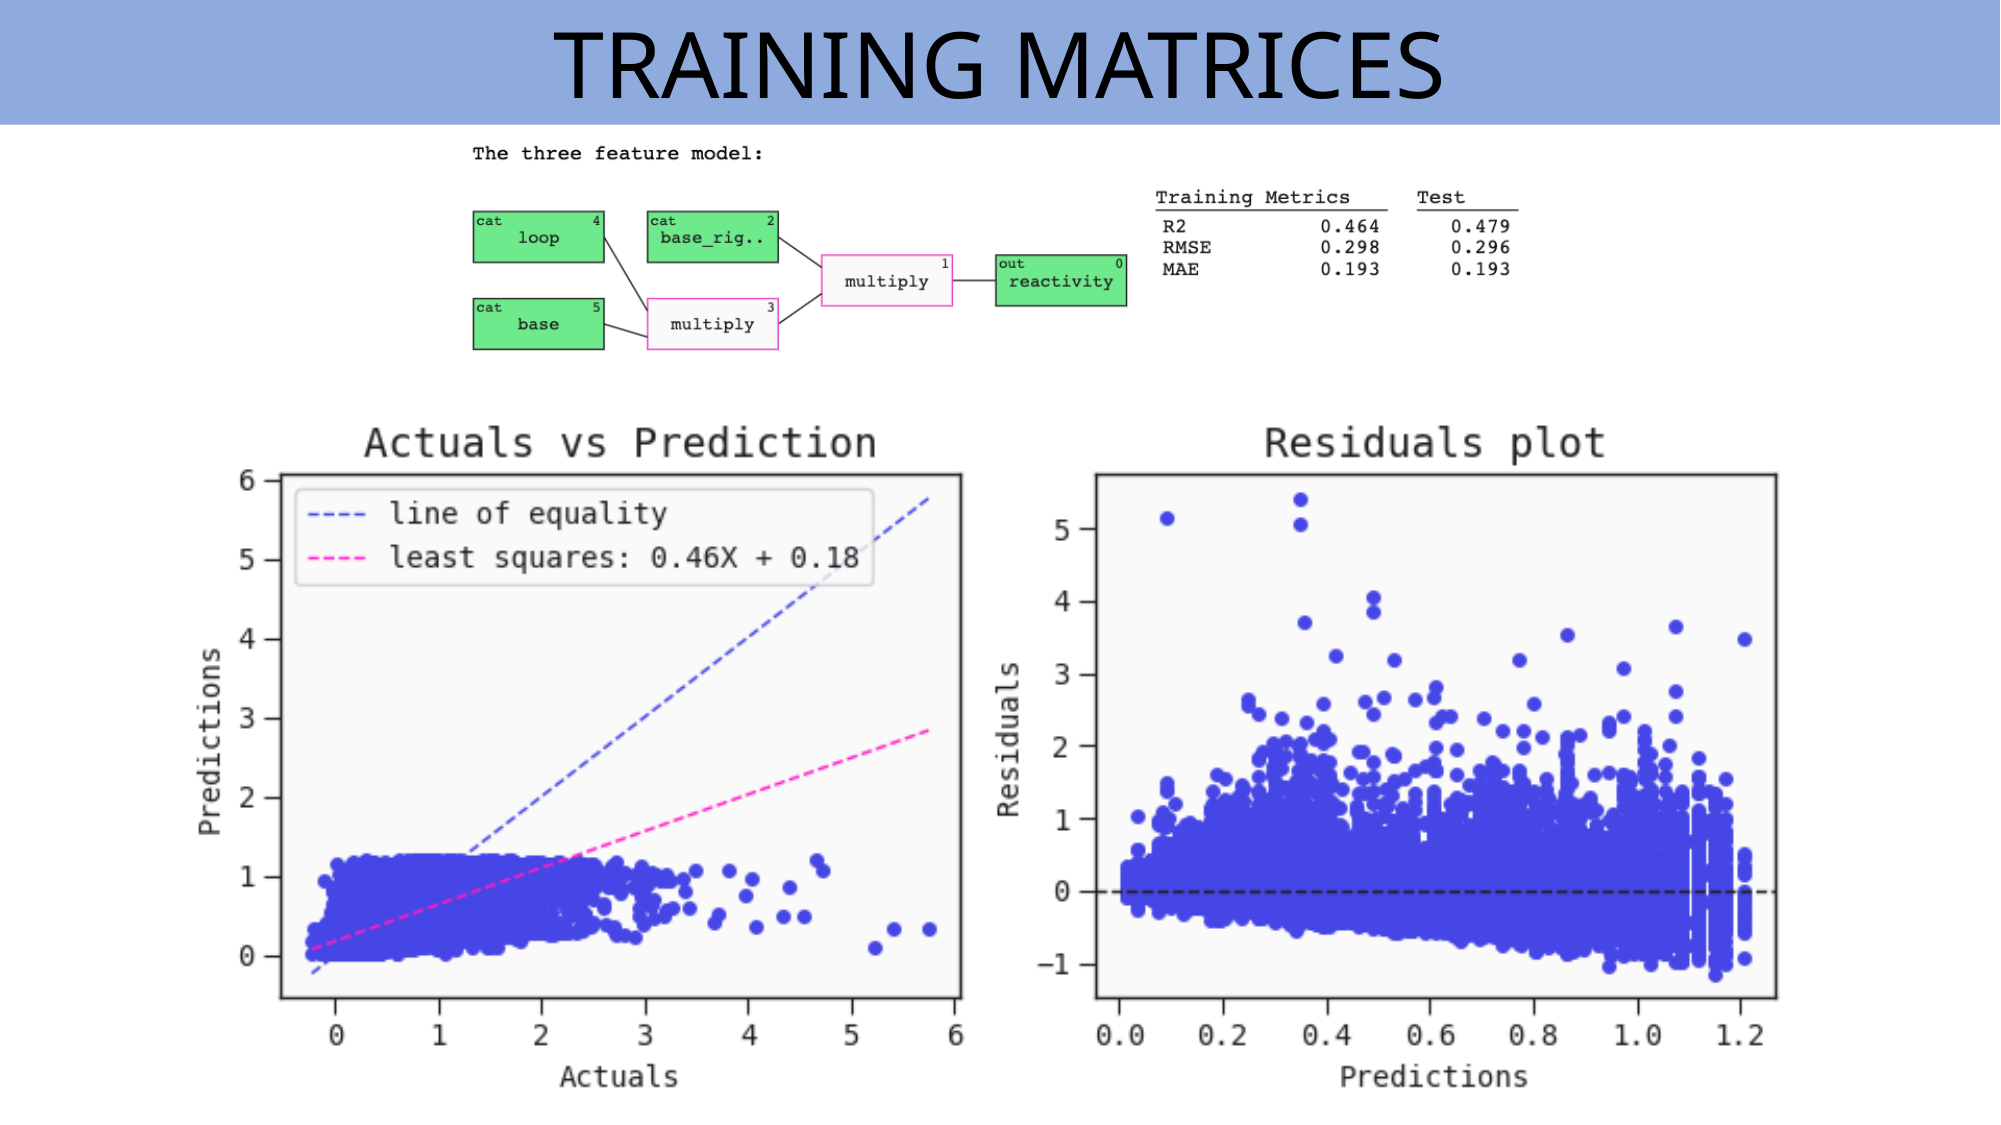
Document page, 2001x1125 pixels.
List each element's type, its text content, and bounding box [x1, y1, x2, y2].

picture [455, 126, 1545, 368]
picture [166, 395, 1834, 1125]
text_box TRAINING MATRICES [0, 0, 2000, 125]
